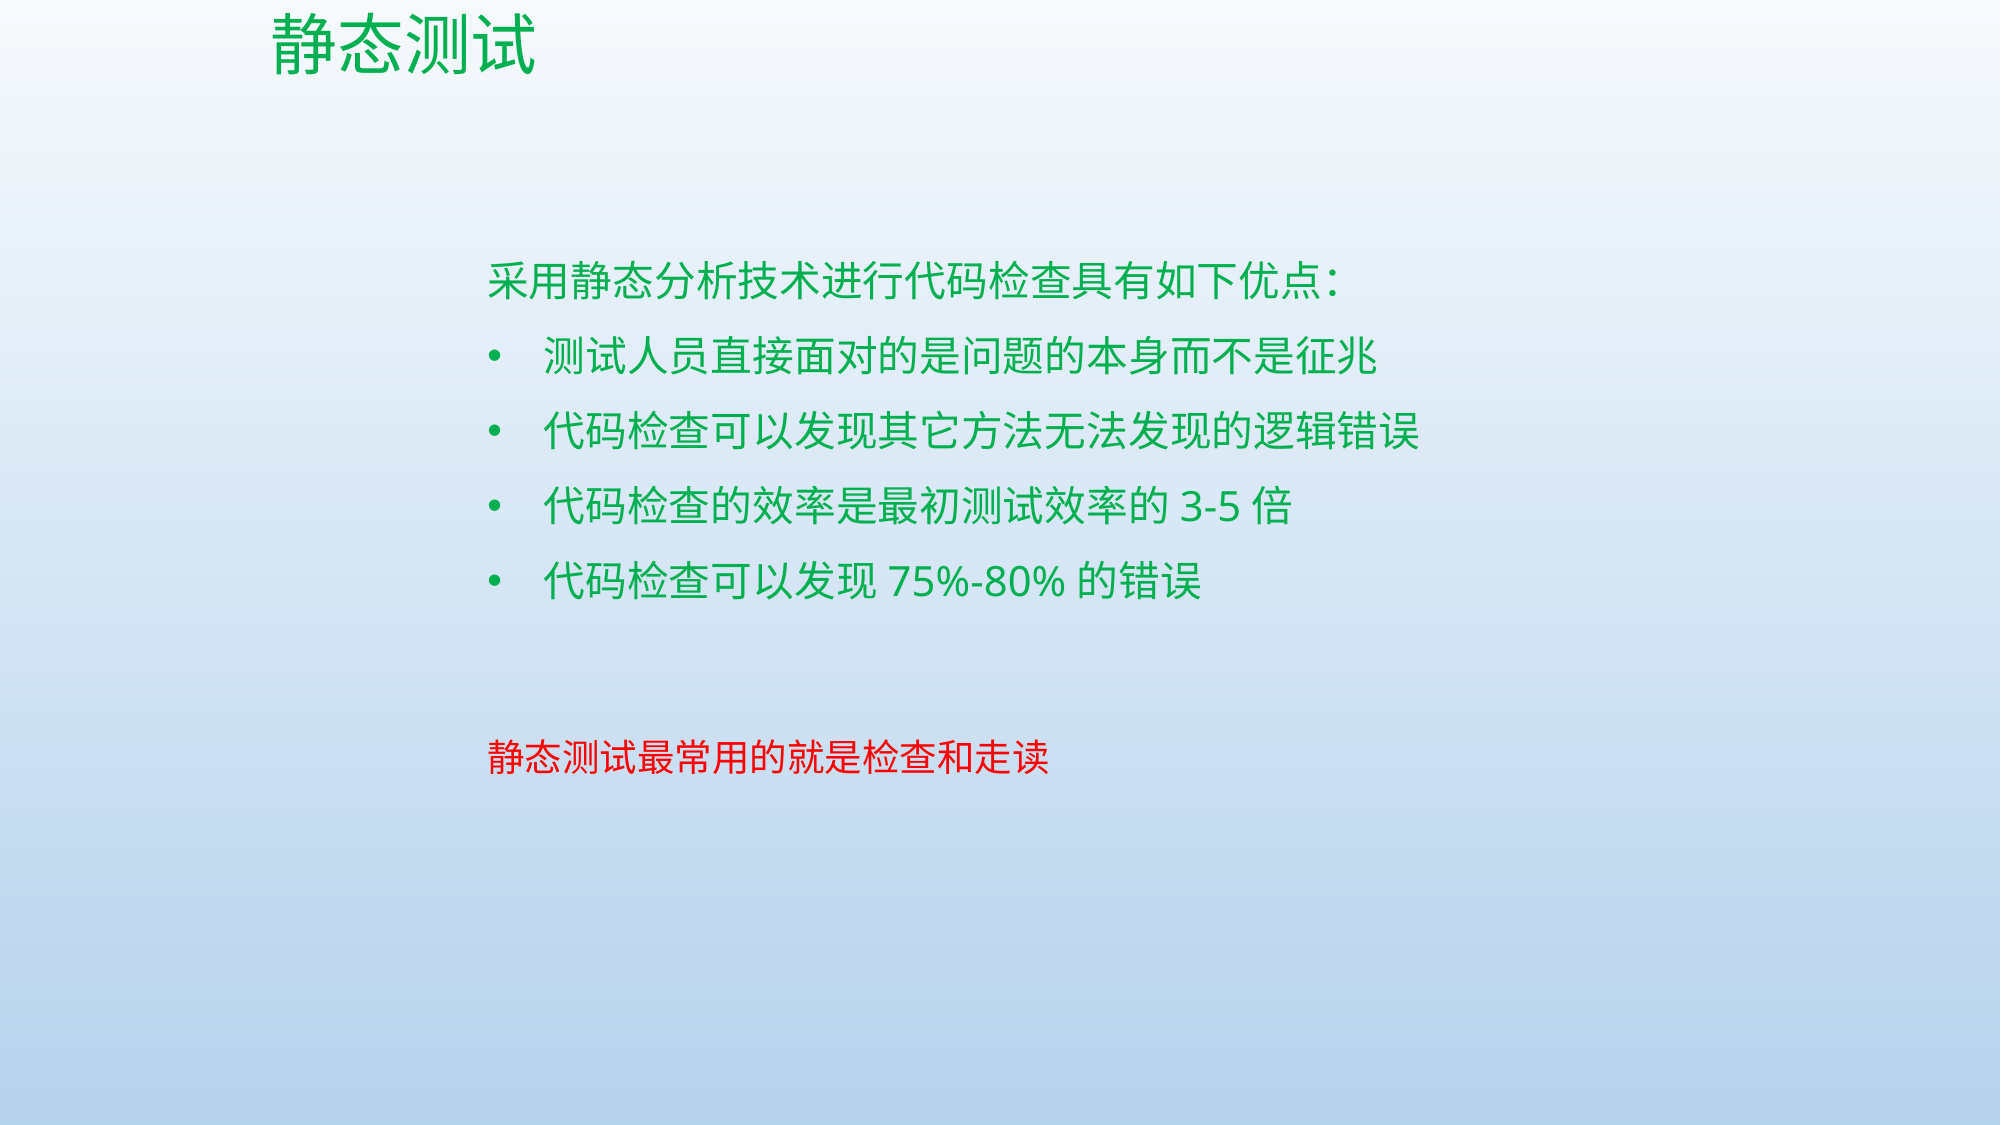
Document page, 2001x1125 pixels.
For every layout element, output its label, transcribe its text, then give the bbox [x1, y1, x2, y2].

text_box 静态测试 [255, 0, 1446, 91]
text_box 静态测试最常用的就是检查和走读 [472, 726, 1164, 787]
text_box 采用静态分析技术进行代码检查具有如下优点： 测试人员直接面对的是问题的本身而不是征兆 代码检查可以发现其它方法无法发现的逻辑错误 代码检查的效率是最初测试效率的3-5倍 代码检查可以发现75%-80%的错误 [472, 222, 1652, 613]
